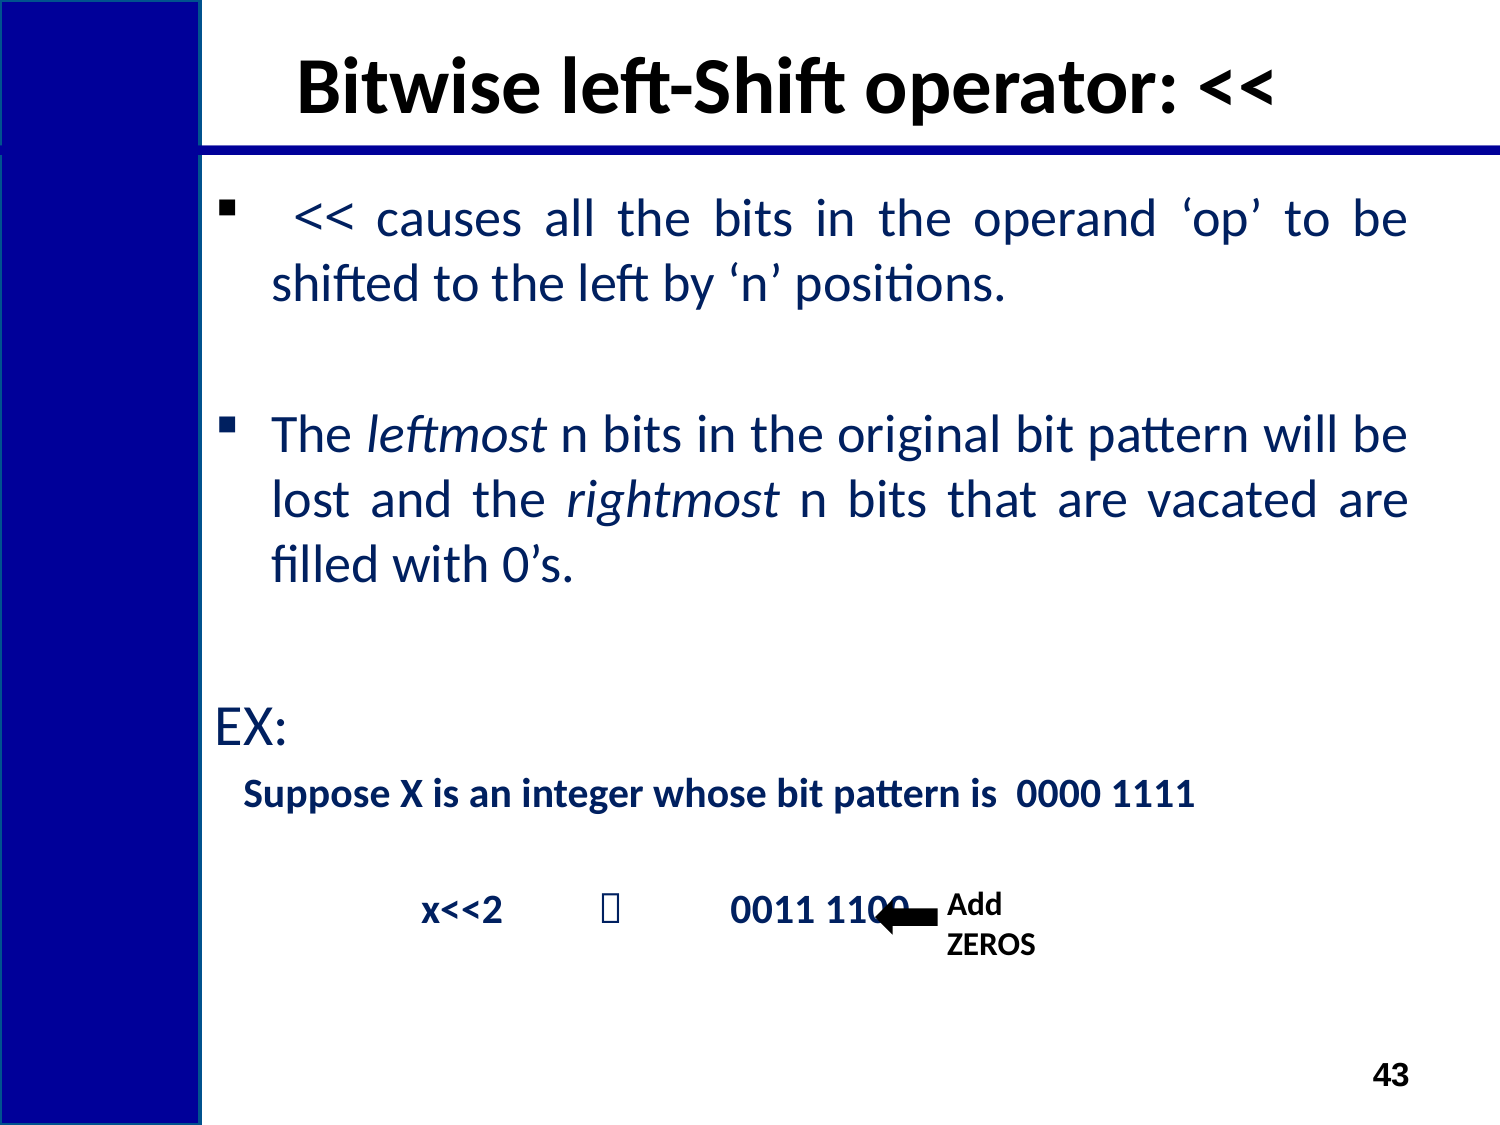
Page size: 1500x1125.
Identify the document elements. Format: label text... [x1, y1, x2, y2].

list << causes all the bits in the operand ‘op’ to be shifted to the left by ‘n’ positions. The leftmost n bits in the original bit pattern will be lost and the rightmost n bits that are vacated are filled with 0’s. EX: Suppose X is an integer whose bit pattern is 0000 1111 x<<2  0011 1100 [200, 174, 1425, 1005]
title Bitwise left-Shift operator: << [200, 24, 1375, 138]
text_box Add ZEROS [932, 874, 1075, 970]
slide_number 43 [1312, 1042, 1425, 1103]
text_box [875, 899, 932, 935]
